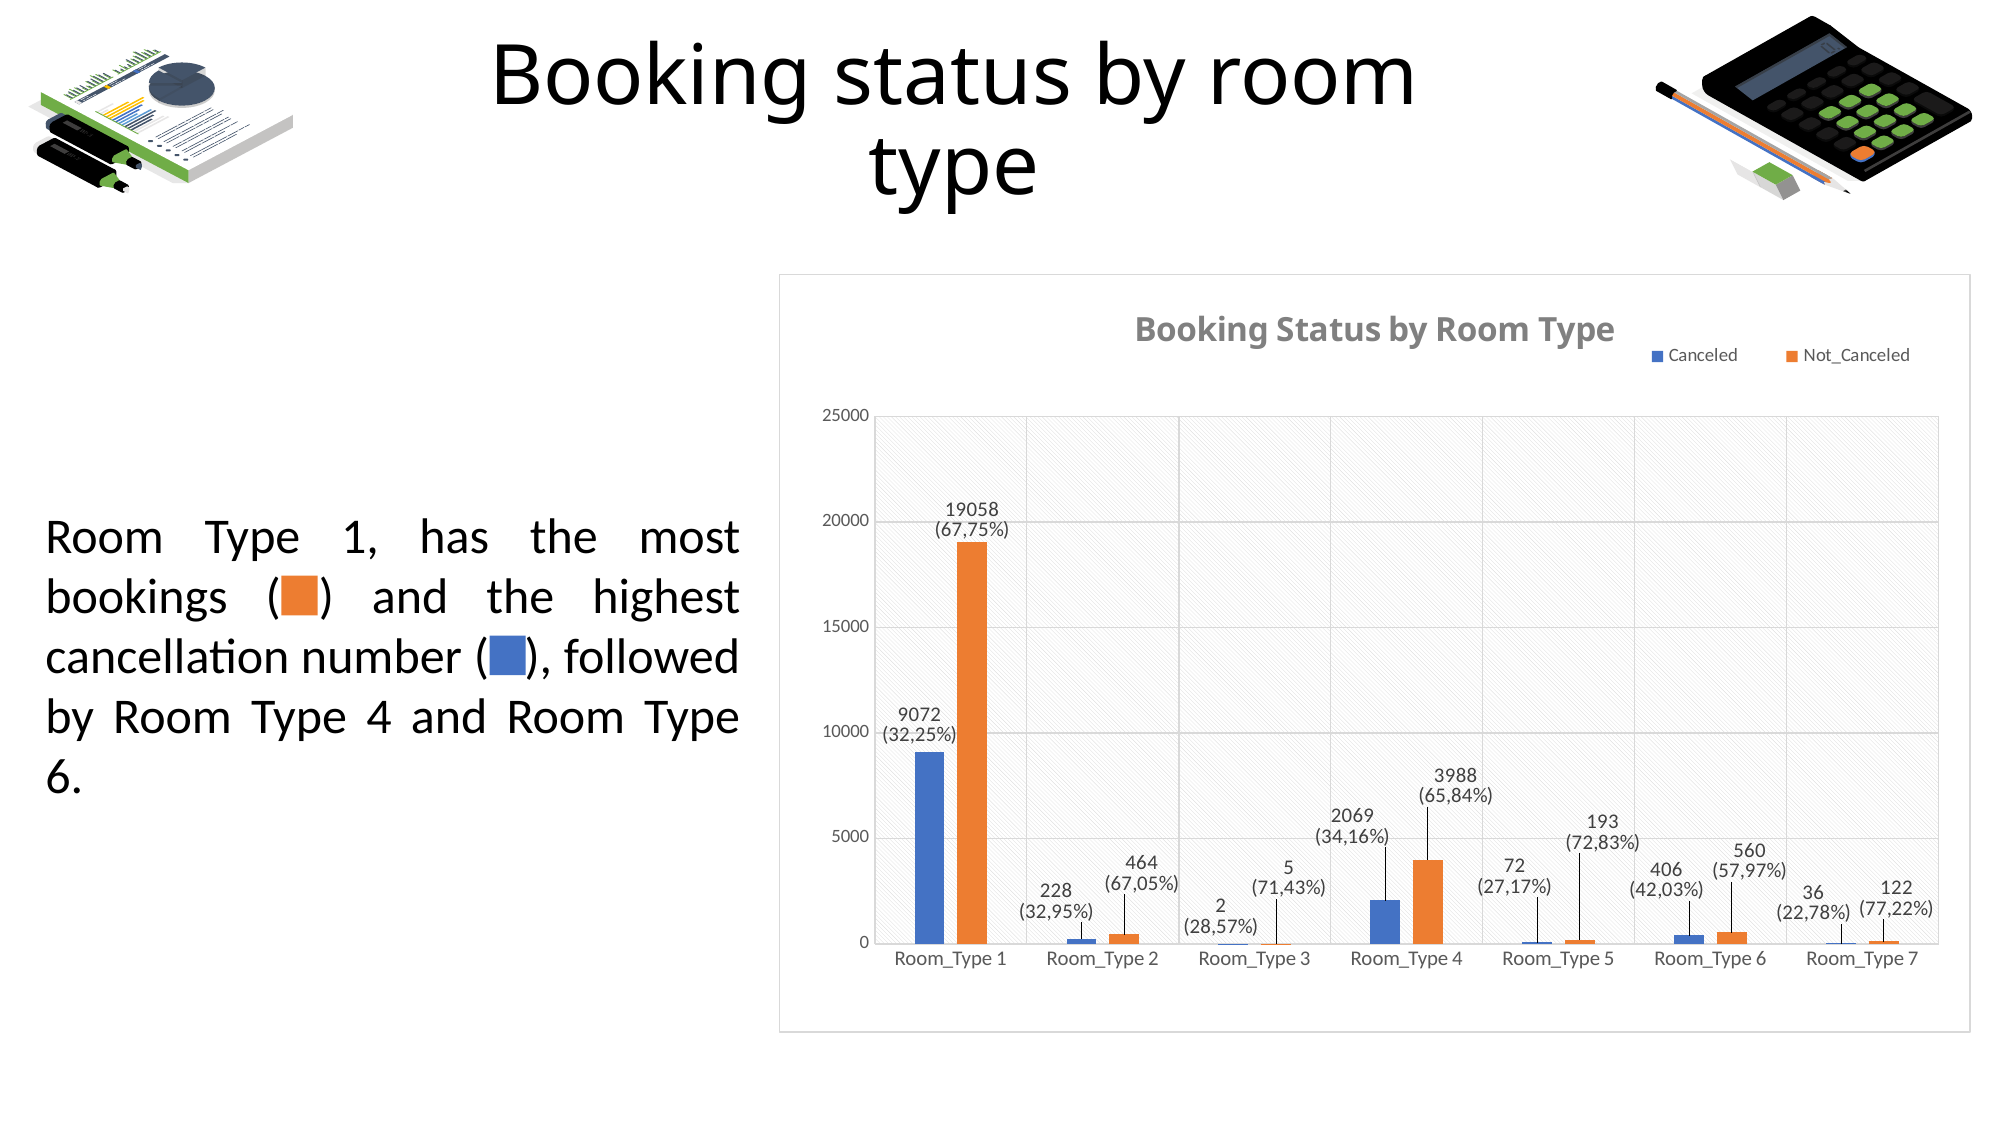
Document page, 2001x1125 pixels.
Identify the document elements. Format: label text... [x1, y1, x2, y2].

text_box [280, 575, 319, 616]
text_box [1656, 16, 1972, 201]
chart [778, 273, 1971, 1033]
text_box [28, 36, 293, 194]
subtitle Room Type 1, has the most bookings ( ) and the highest cancellation number ( ), followed by Room Type 4 and Room Type 6. [25, 447, 761, 860]
text_box [488, 635, 527, 676]
text_box Booking status by room type [393, 45, 1515, 201]
